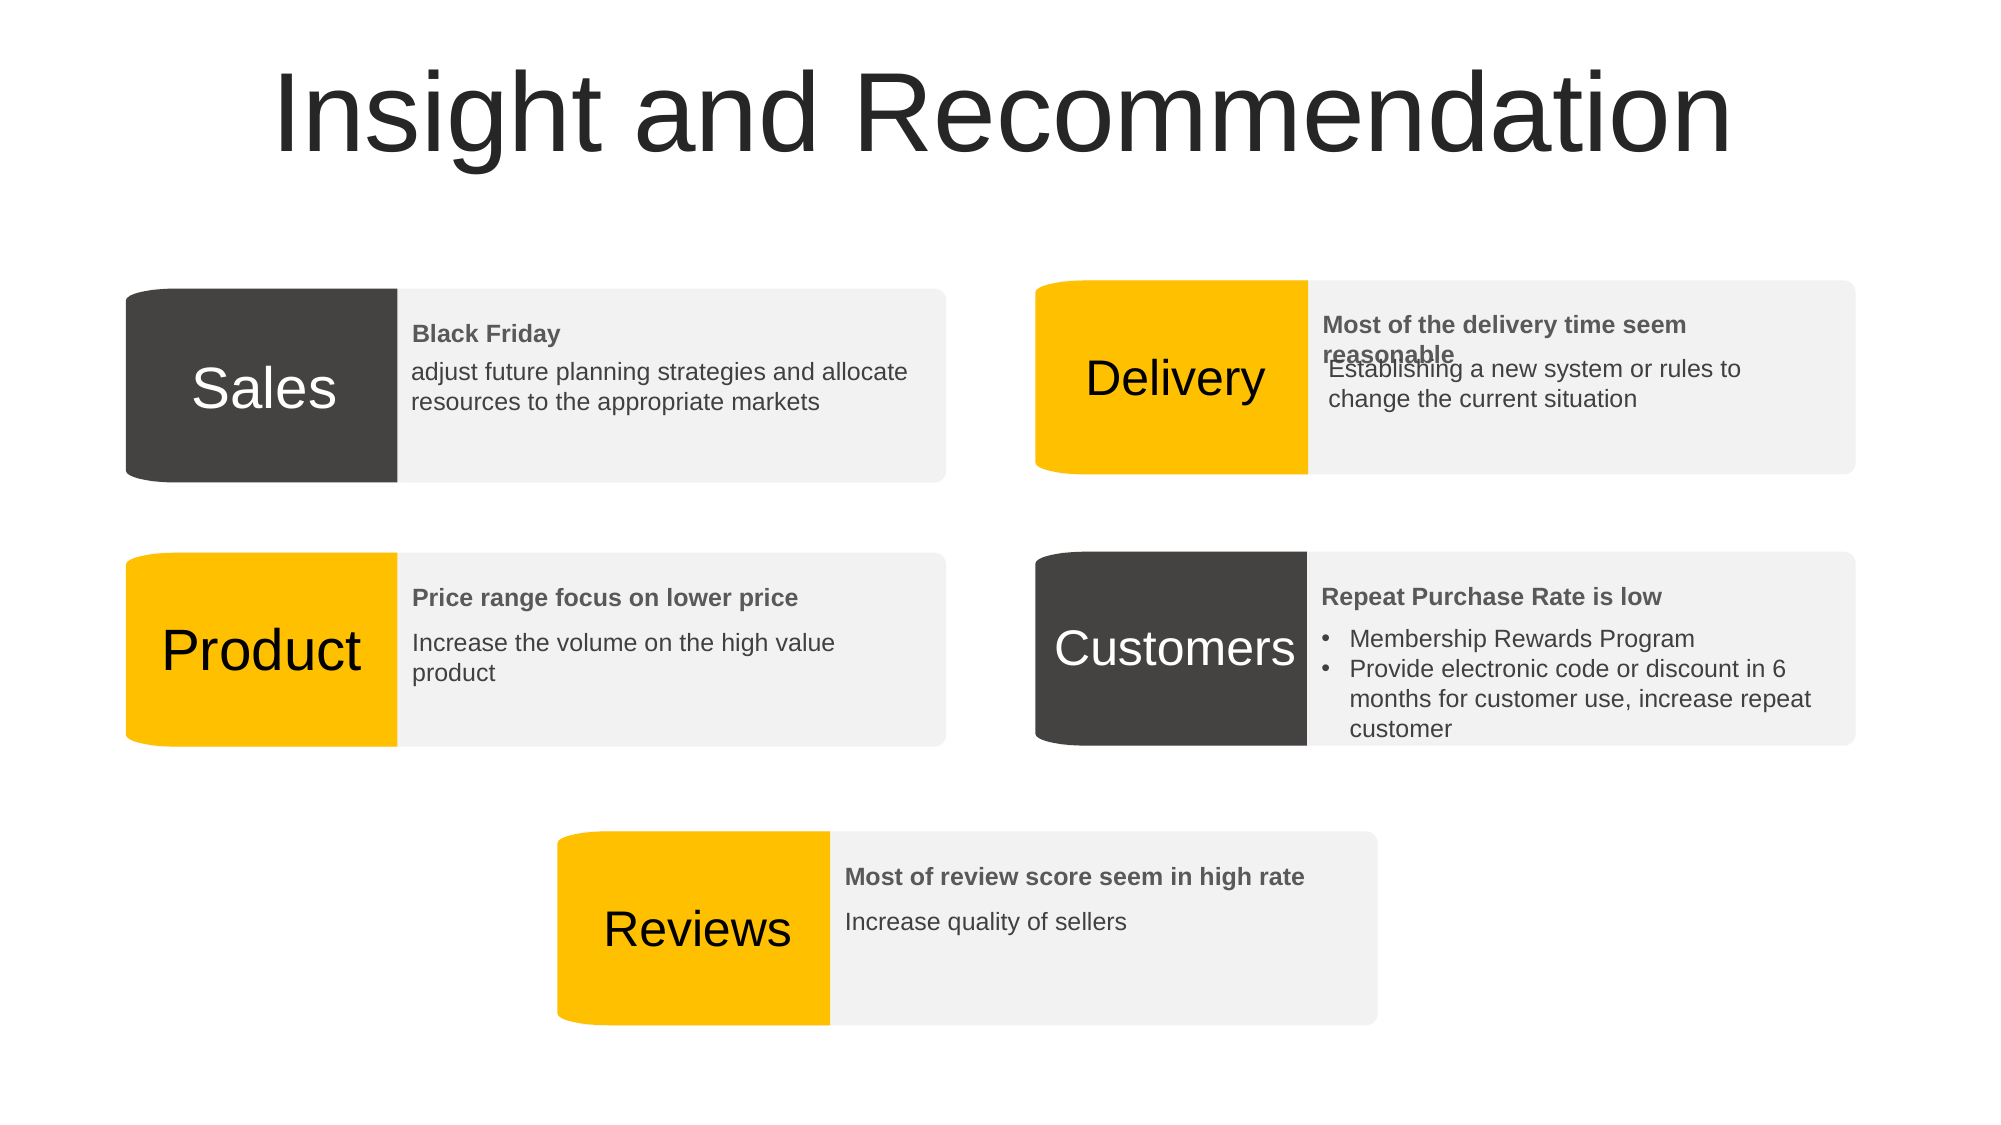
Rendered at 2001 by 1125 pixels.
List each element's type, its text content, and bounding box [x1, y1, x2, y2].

list Insight and Recommendation [53, 55, 1952, 175]
text_box [1035, 413, 1309, 475]
text_box [1308, 550, 1857, 747]
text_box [830, 852, 1363, 944]
text_box [1056, 279, 1857, 476]
text_box [147, 551, 948, 748]
text_box [399, 287, 948, 484]
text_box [397, 573, 931, 695]
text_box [1306, 572, 1840, 752]
text_box Sales [169, 342, 361, 428]
text_box [1034, 550, 1308, 608]
text_box Establishing a new system or rules to change the current situation [1313, 344, 1847, 420]
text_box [396, 309, 931, 424]
text_box Reviews [551, 888, 844, 964]
text_box [557, 831, 831, 888]
text_box [125, 552, 398, 605]
text_box Customers [1010, 608, 1306, 683]
text_box Delivery [1029, 337, 1313, 413]
text_box [1035, 280, 1309, 337]
text_box [125, 690, 398, 747]
text_box [1034, 683, 1306, 747]
text_box [124, 287, 399, 484]
text_box Most of the delivery time seem reasonable [1308, 301, 1841, 377]
text_box Product [125, 605, 397, 690]
text_box [578, 830, 1379, 1027]
text_box [557, 964, 831, 1026]
